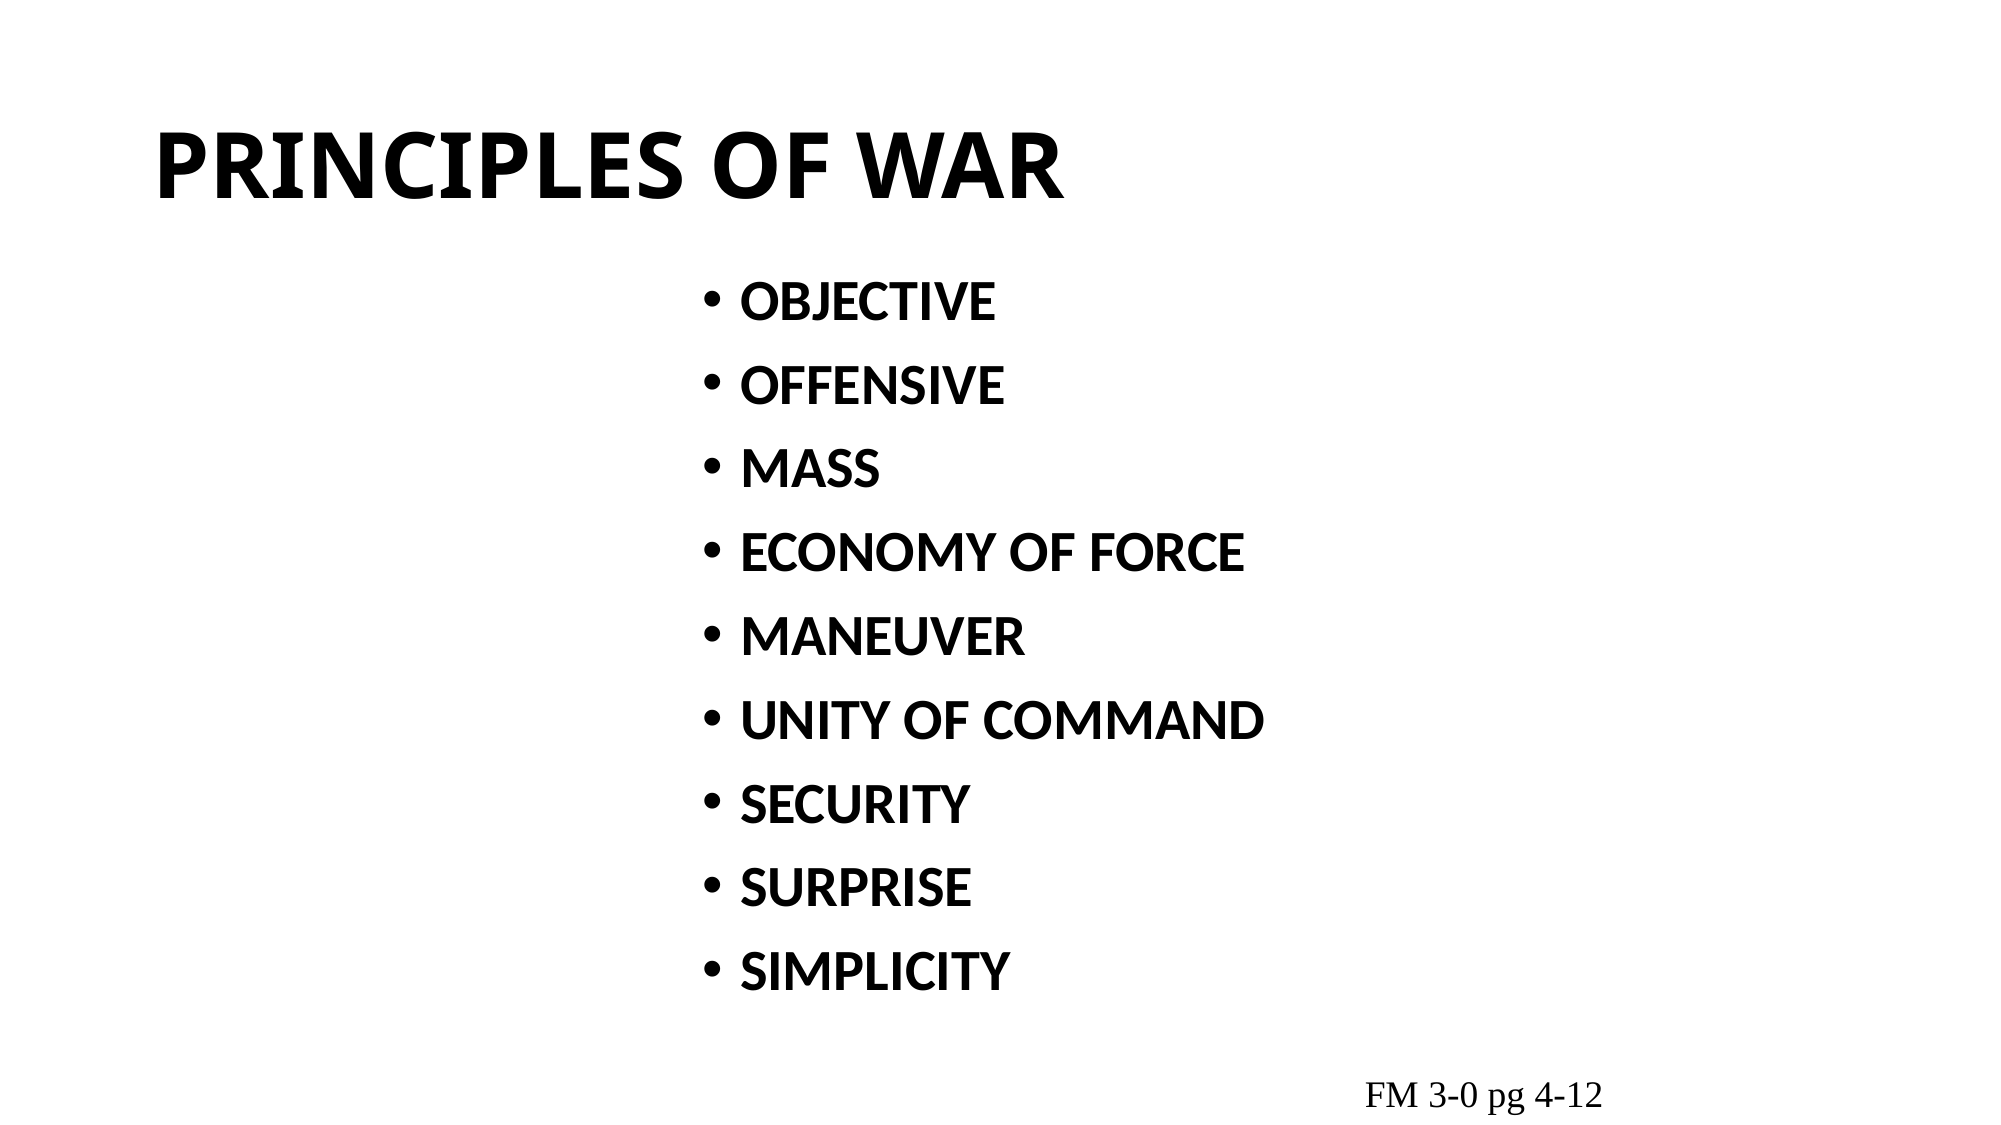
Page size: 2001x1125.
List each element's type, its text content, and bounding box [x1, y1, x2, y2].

list OBJECTIVE OFFENSIVE MASS ECONOMY OF FORCE MANEUVER UNITY OF COMMAND SECURITY SURPRISE SIMPLICITY [687, 262, 1675, 1013]
title PRINCIPLES OF WAR [137, 59, 1863, 278]
text_box FM 3-0 pg 4-12 [1349, 1062, 1713, 1123]
